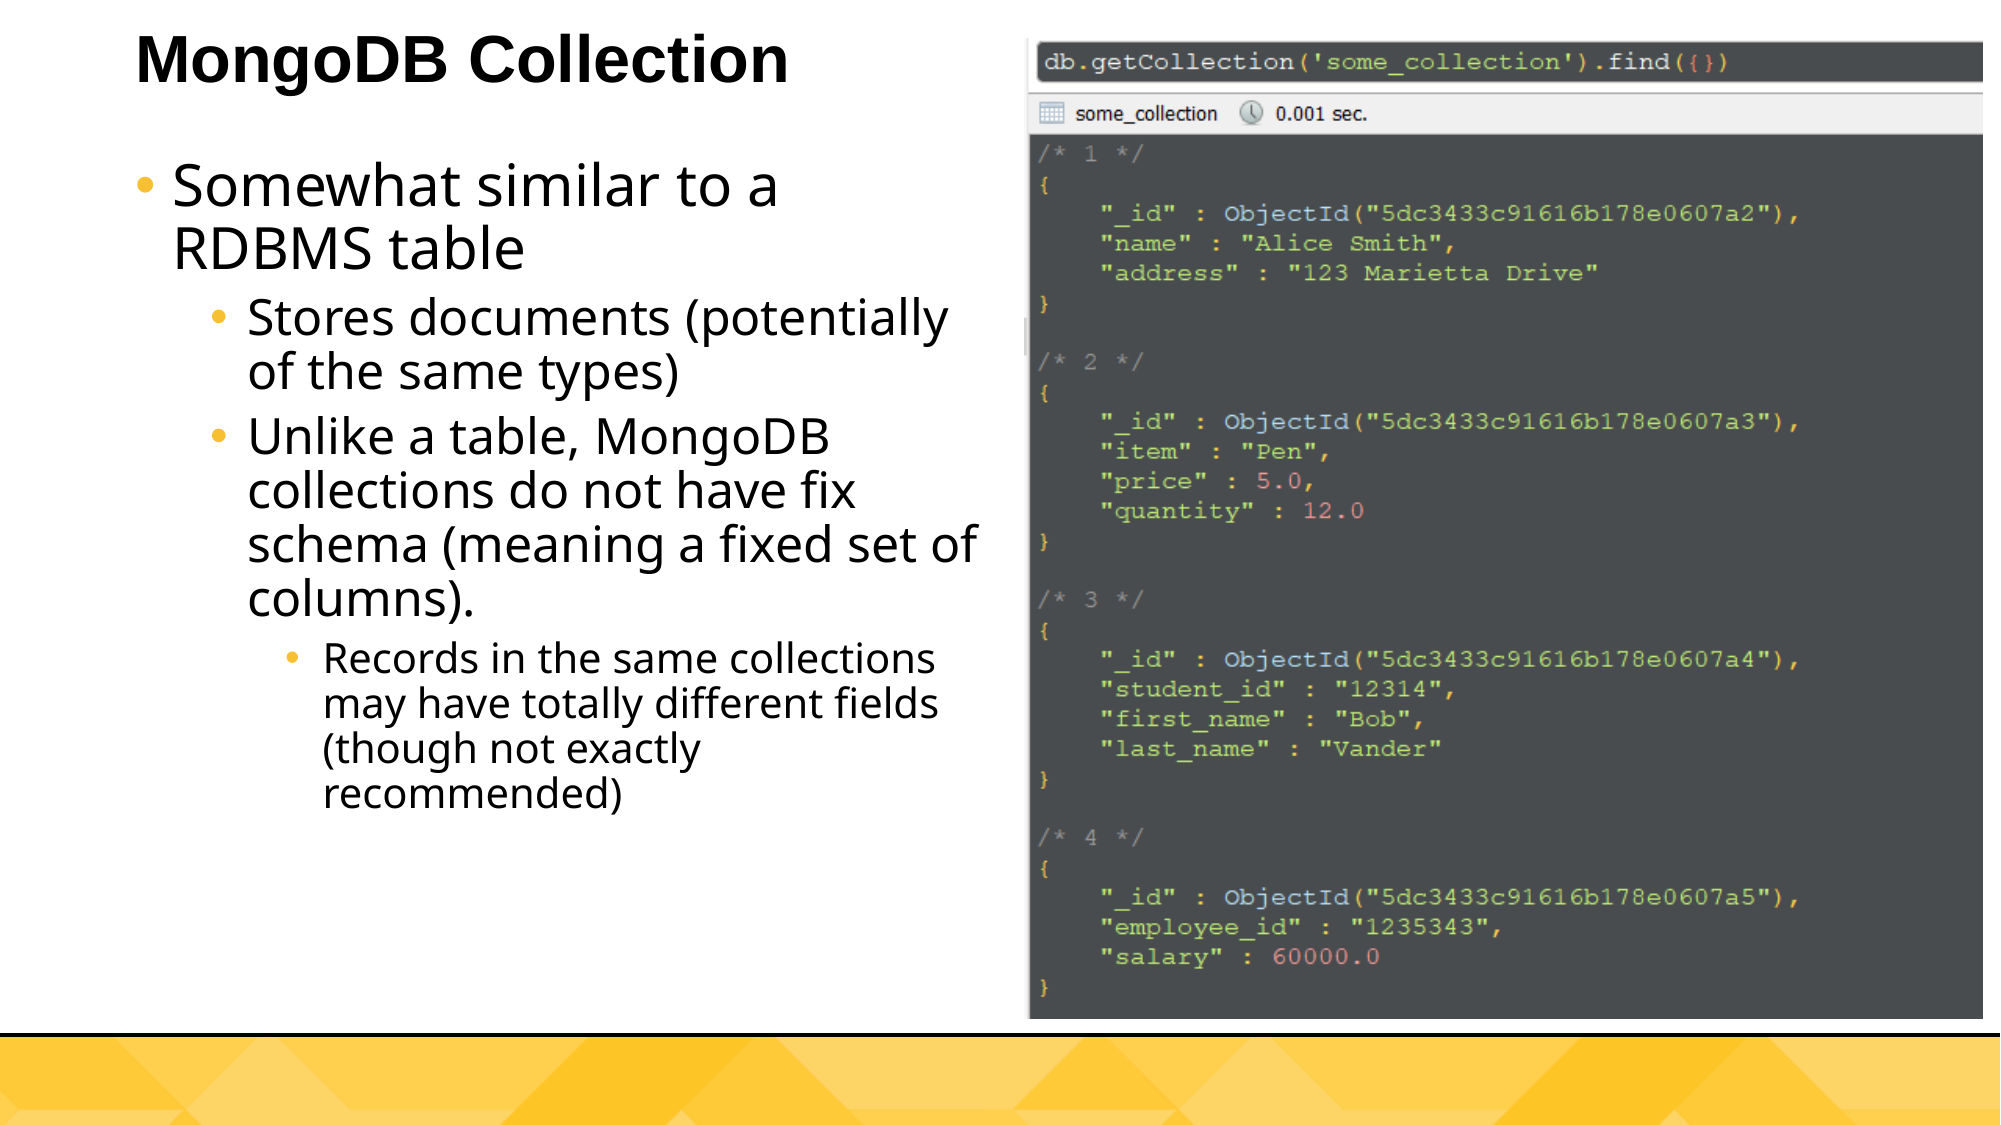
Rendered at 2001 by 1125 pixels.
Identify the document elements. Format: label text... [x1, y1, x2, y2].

title MongoDB Collection [120, 17, 1846, 128]
list Somewhat similar to a RDBMS table Stores documents (potentially of the same types) Unlike a table, MongoDB collections do not have fix schema (meaning a fixed set of columns). Records in the same collections may have totally different fields (though not exactly recommended) [120, 148, 1000, 1006]
picture [1024, 38, 1983, 1019]
